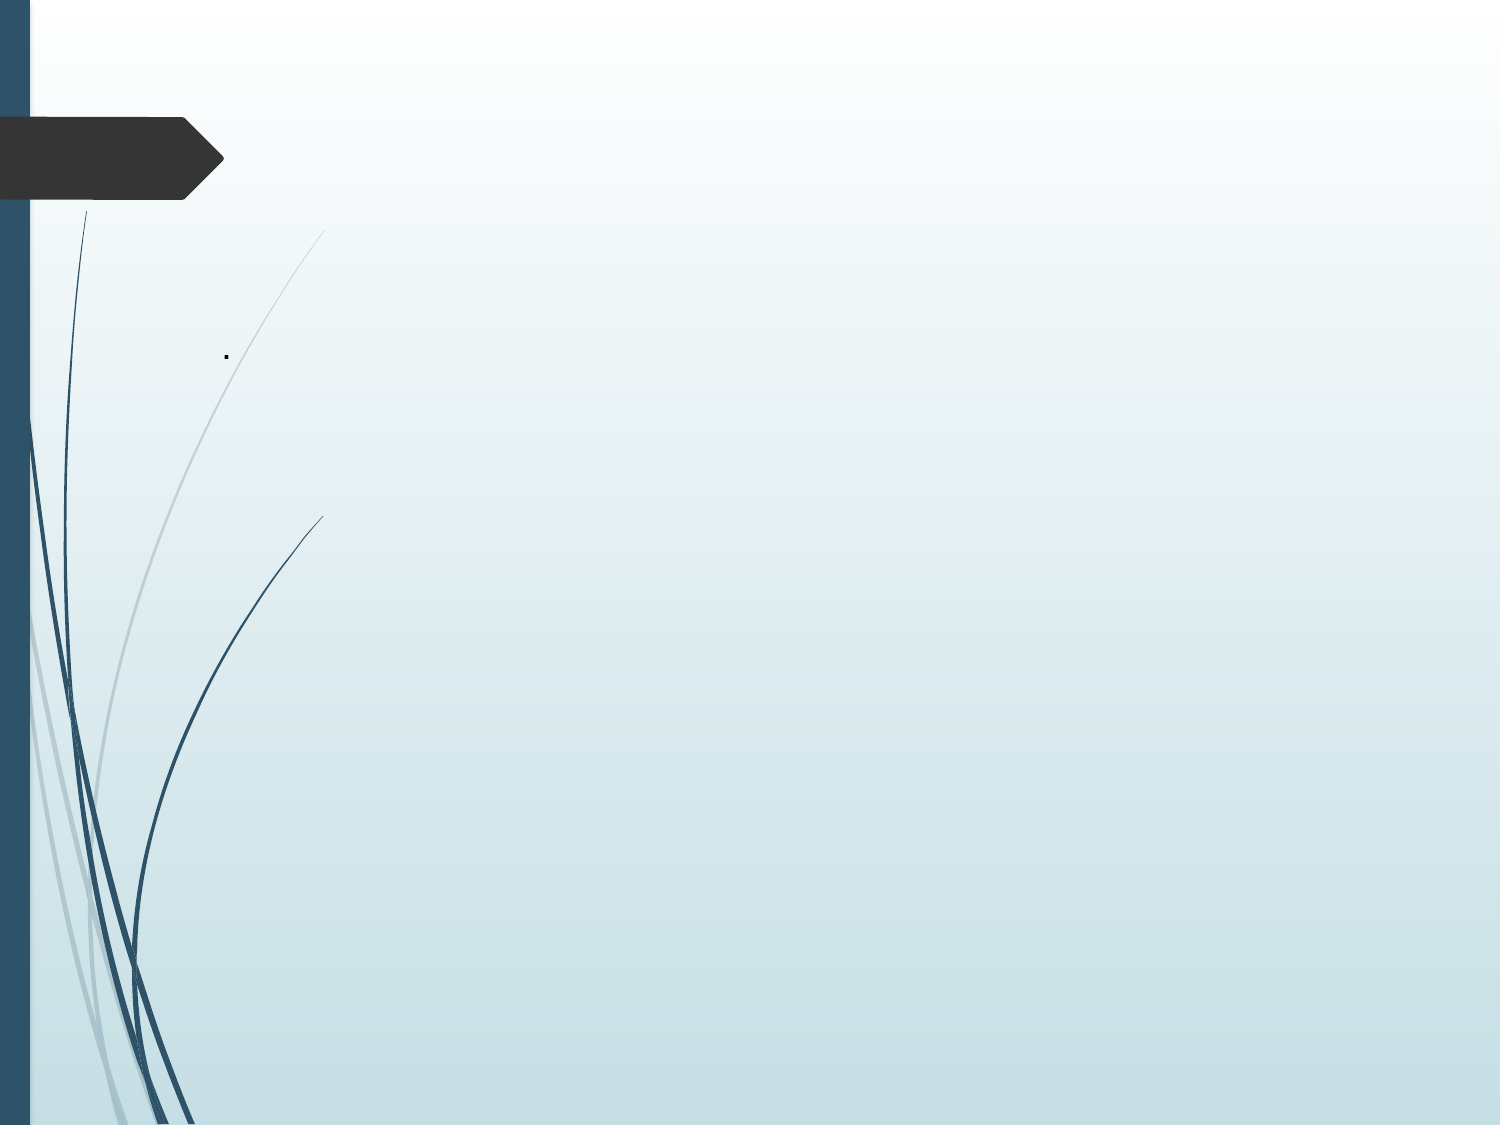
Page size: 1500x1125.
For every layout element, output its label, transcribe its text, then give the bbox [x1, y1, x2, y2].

text_box . [206, 314, 1107, 375]
